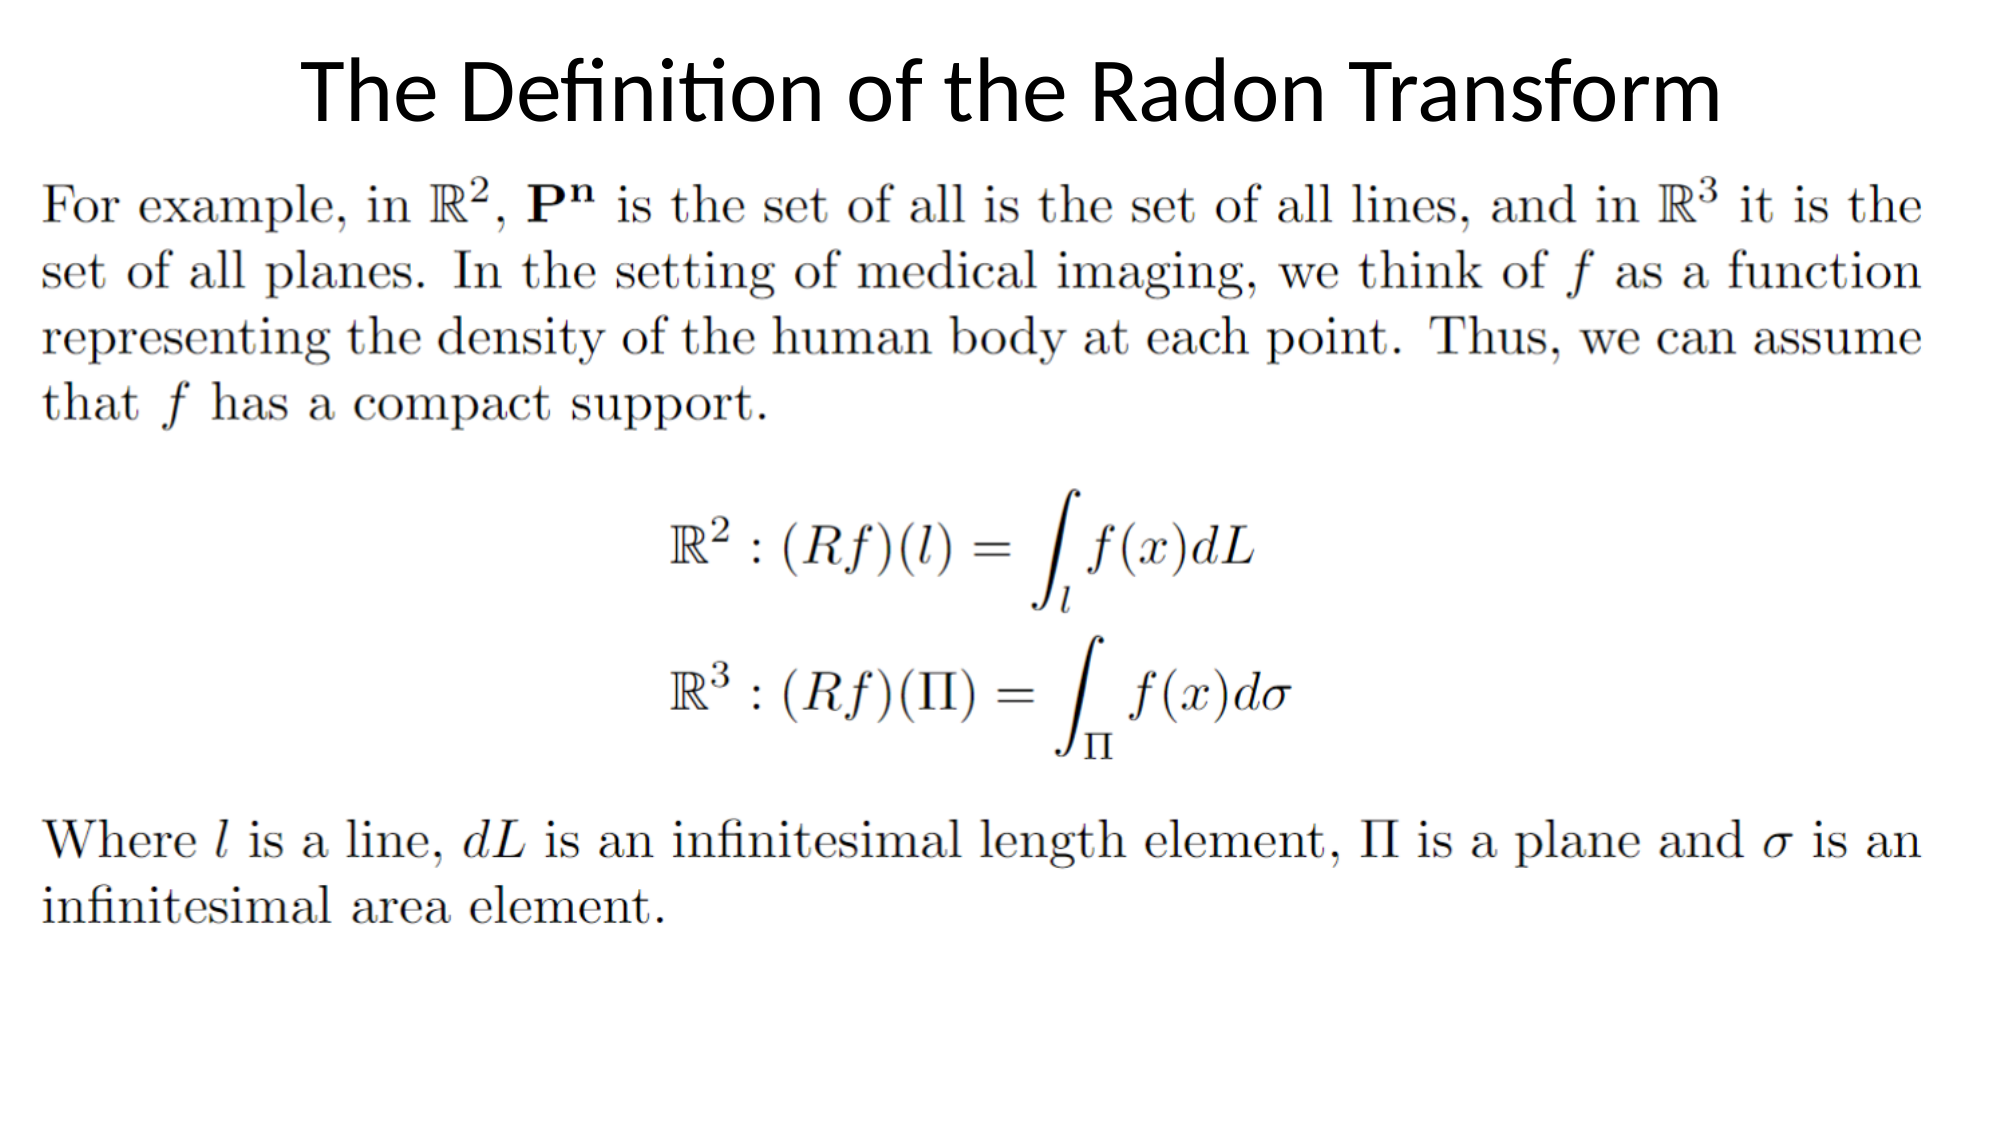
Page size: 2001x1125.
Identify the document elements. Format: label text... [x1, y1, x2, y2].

text_box The Definition of the Radon Transform [99, 22, 1928, 148]
picture [0, 148, 2000, 994]
